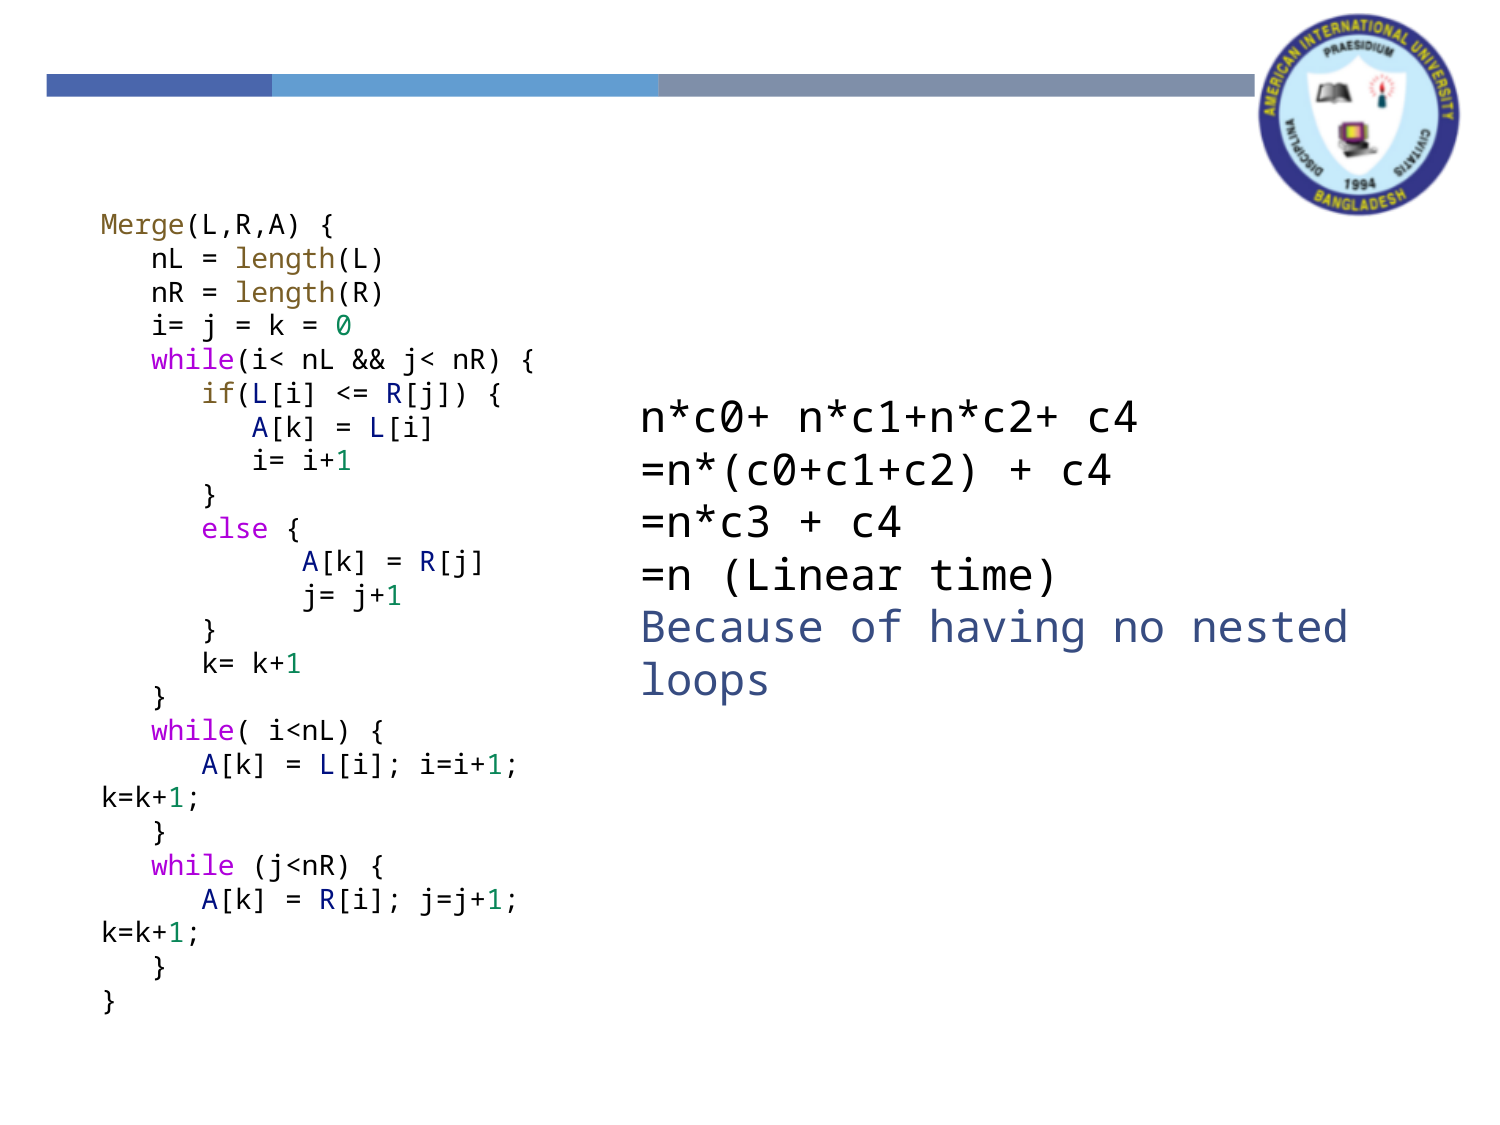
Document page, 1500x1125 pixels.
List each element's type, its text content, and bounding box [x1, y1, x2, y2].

text_box n*c0+ n*c1+n*c2+ c4 =n*(c0+c1+c2) + c4 =n*c3 + c4 =n (Linear time) Because of having no nested loops [625, 381, 1481, 711]
text_box Merge(L,R,A) { nL = length(L) nR = length(R) i= j = k = 0 while(i< nL && j< nR) { if(L[i] <= R[j]) { A[k] = L[i] i= i+1 } else { A[k] = R[j] j= j+1 } k= k+1 } while( i<nL) { A[k] = L[i]; i=i+1; k=k+1; } while (j<nR) { A[k] = R[i]; j=j+1; k=k+1; } } [86, 199, 649, 1024]
picture [1254, 9, 1465, 221]
